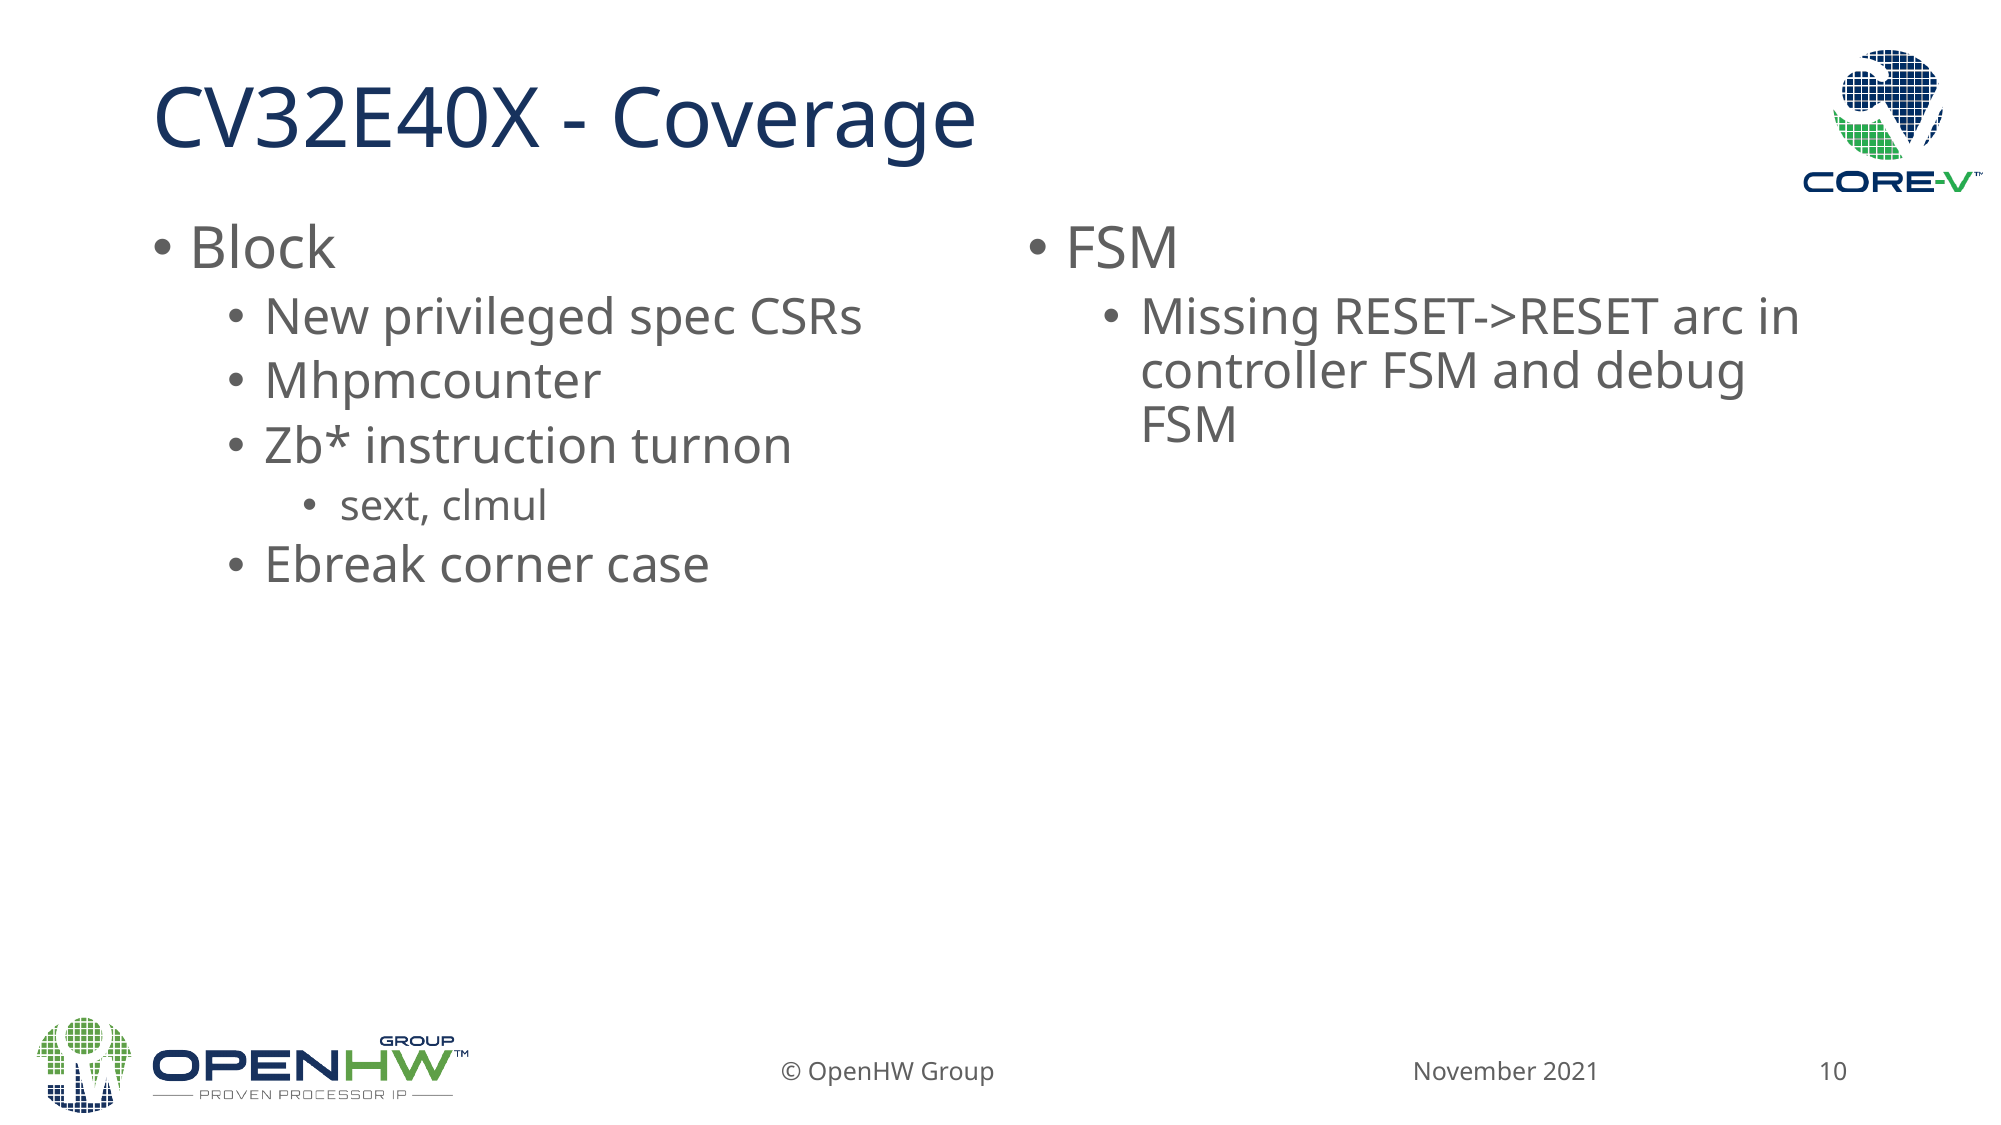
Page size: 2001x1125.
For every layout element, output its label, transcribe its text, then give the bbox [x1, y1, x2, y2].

list Block New privileged spec CSRs Mhpmcounter Zb* instruction turnon sext, clmul Ebreak corner case [137, 210, 988, 1014]
list FSM Missing RESET->RESET arc in controller FSM and debug FSM [1012, 210, 1863, 1014]
slide_number 10 [1782, 1042, 1863, 1103]
title CV32E40X - Coverage [137, 59, 1804, 181]
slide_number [1335, 1040, 1678, 1101]
footer © OpenHW Group [550, 1042, 1226, 1103]
picture [32, 1013, 473, 1117]
